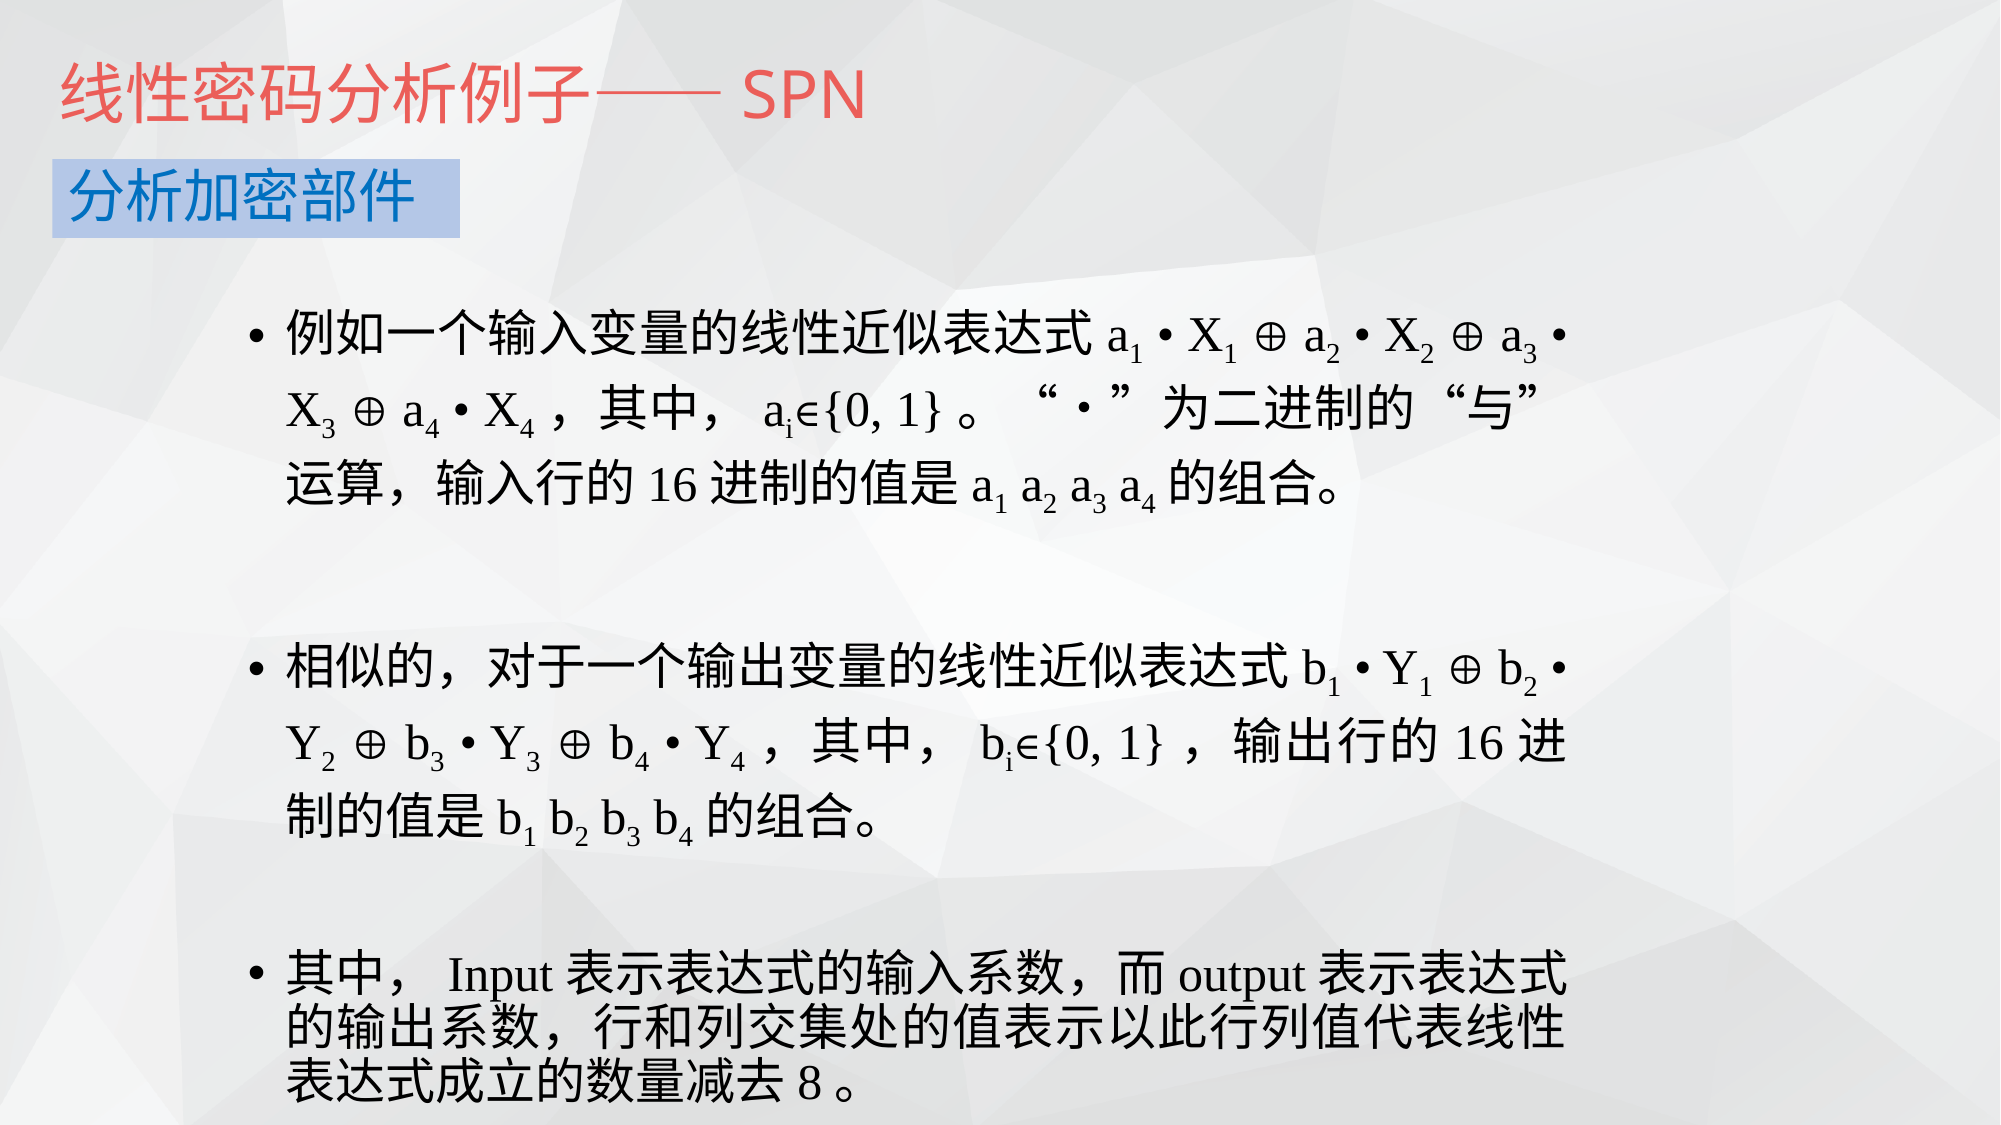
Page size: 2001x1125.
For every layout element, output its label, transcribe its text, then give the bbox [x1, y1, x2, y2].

text_box 线性密码分析例子——SPN [43, 38, 987, 156]
picture [0, 0, 2001, 1125]
title 分析加密部件 [52, 159, 460, 238]
list 例如一个输入变量的线性近似表达式a1 • X1  a2 • X2  a3 • X3  a4 • X4，其中，ai∈{0, 1}。“•”为二进制的“与”运算，输入行的16进制的值是a1 a2 a3 a4的组合。 相似的，对于一个输出变量的线性近似表达式b1 • Y1  b2 • Y2  b3 • Y3  b4 • Y4，其中，bi∈{0, 1}，输出行的16进制的值是b1 b2 b3 b4的组合。 其中，Input表示表达式的输入系数，而output表示表达式的输出系数，行和列交集处的值表示以此行列值代表线性表达式成立的数量减去8。 [232, 287, 1583, 1087]
